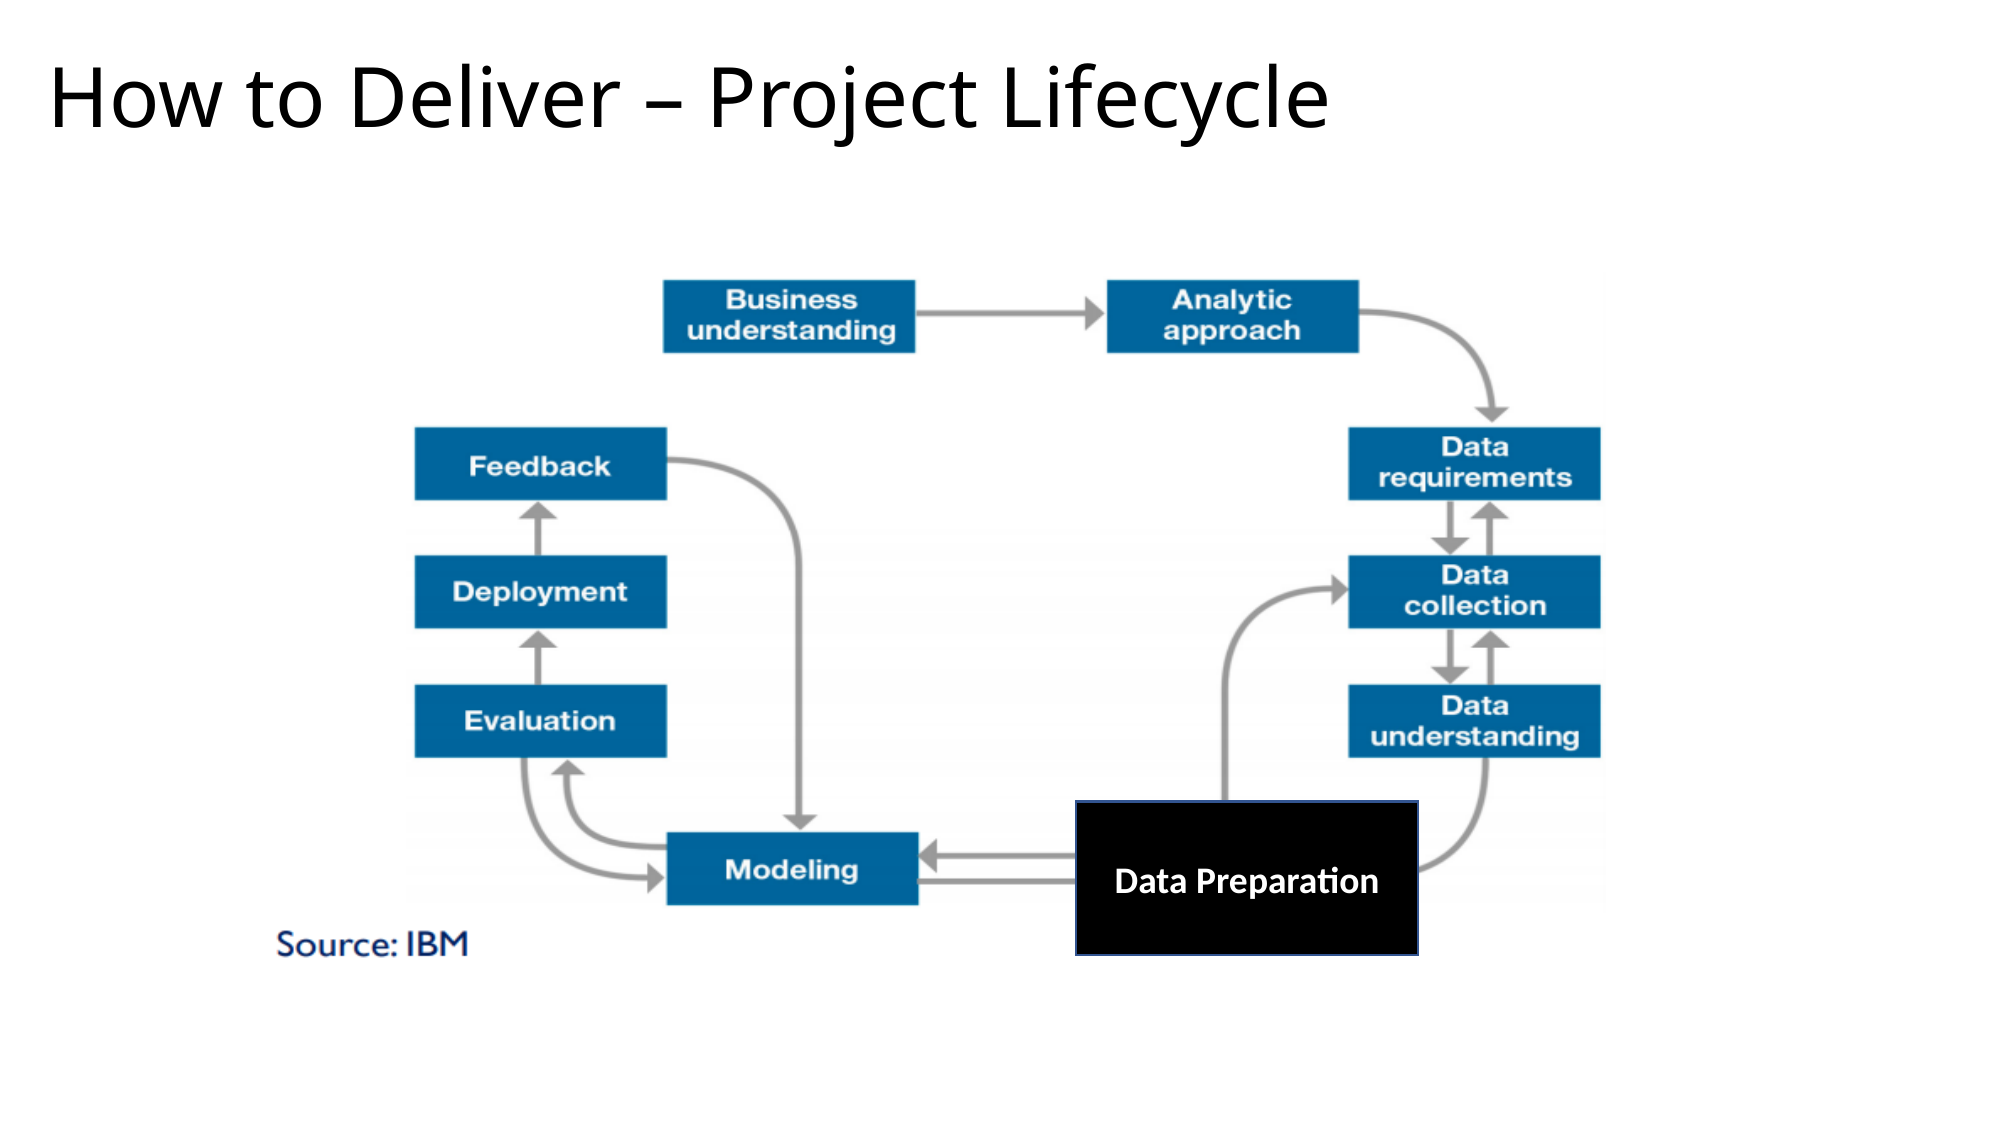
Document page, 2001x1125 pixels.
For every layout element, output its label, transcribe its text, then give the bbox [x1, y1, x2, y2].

picture [240, 246, 1638, 977]
title How to Deliver – Project Lifecycle [32, 12, 1833, 190]
